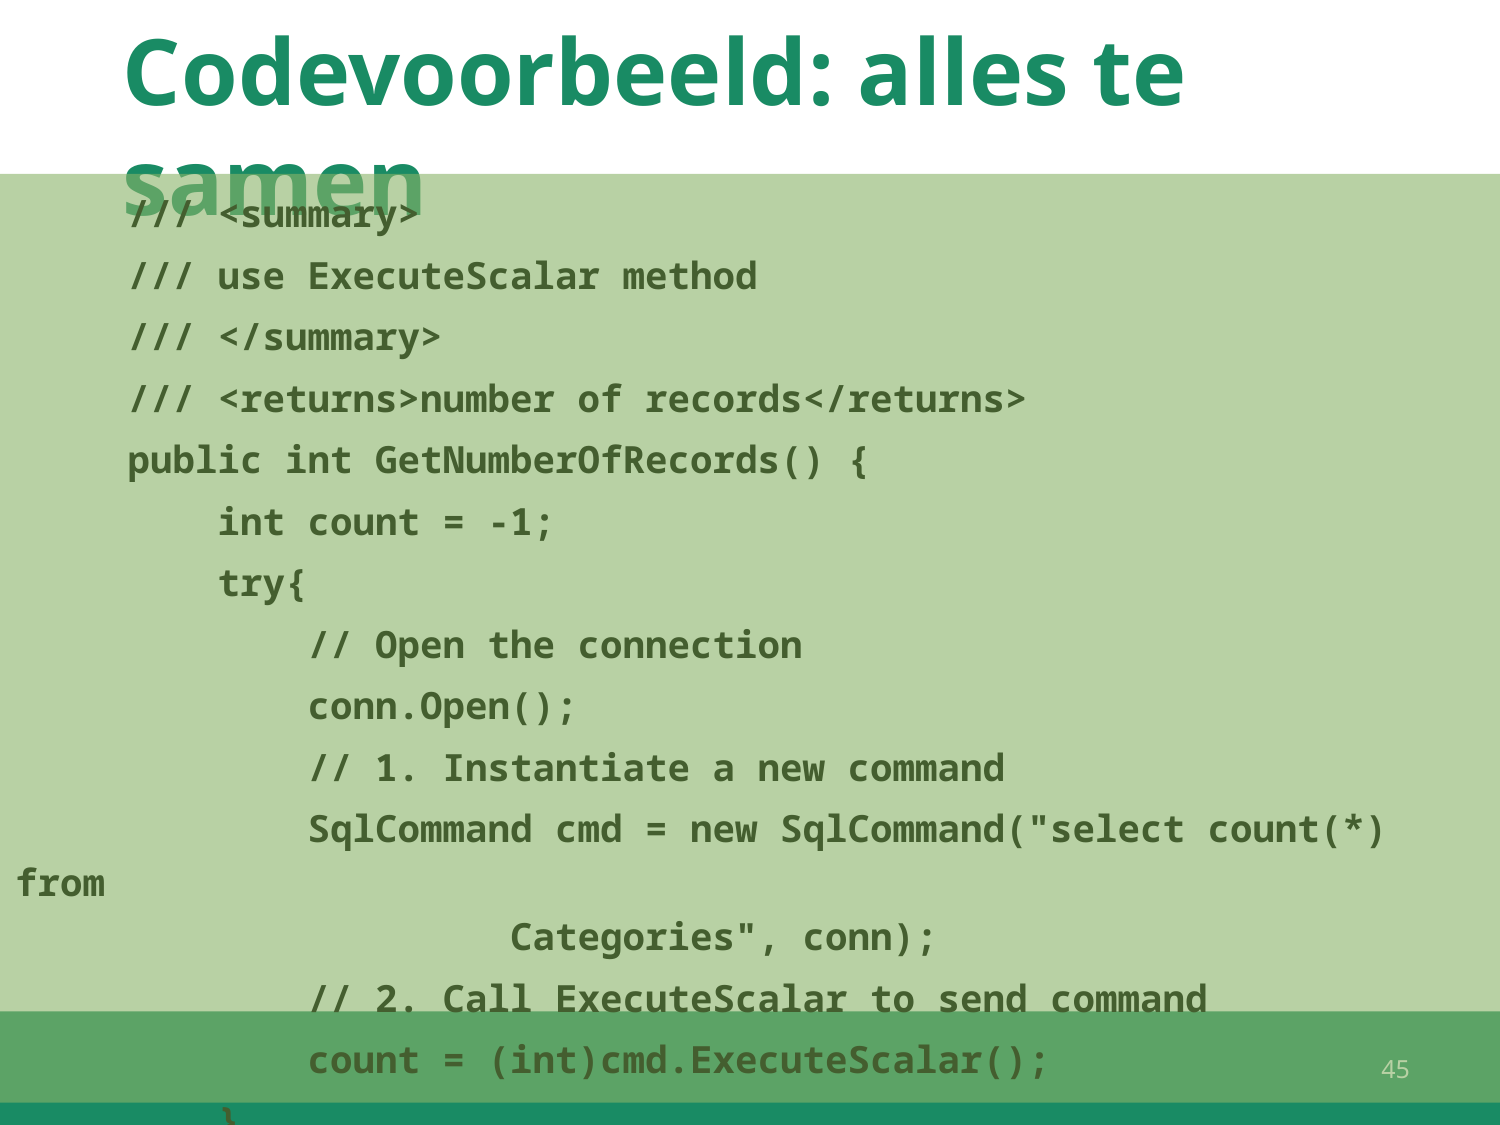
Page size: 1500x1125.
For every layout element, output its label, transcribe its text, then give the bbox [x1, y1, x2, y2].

list /// <summary> /// use ExecuteScalar method /// </summary> /// <returns>number of records</returns> public int GetNumberOfRecords() { int count = -1; try{ // Open the connection conn.Open(); // 1. Instantiate a new command SqlCommand cmd = new SqlCommand("select count(*) from Categories", conn); // 2. Call ExecuteScalar to send command count = (int)cmd.ExecuteScalar(); } [0, 173, 1500, 1103]
slide_number 45 [1338, 1040, 1425, 1101]
title Codevoorbeeld: alles te samen [107, 30, 1425, 173]
